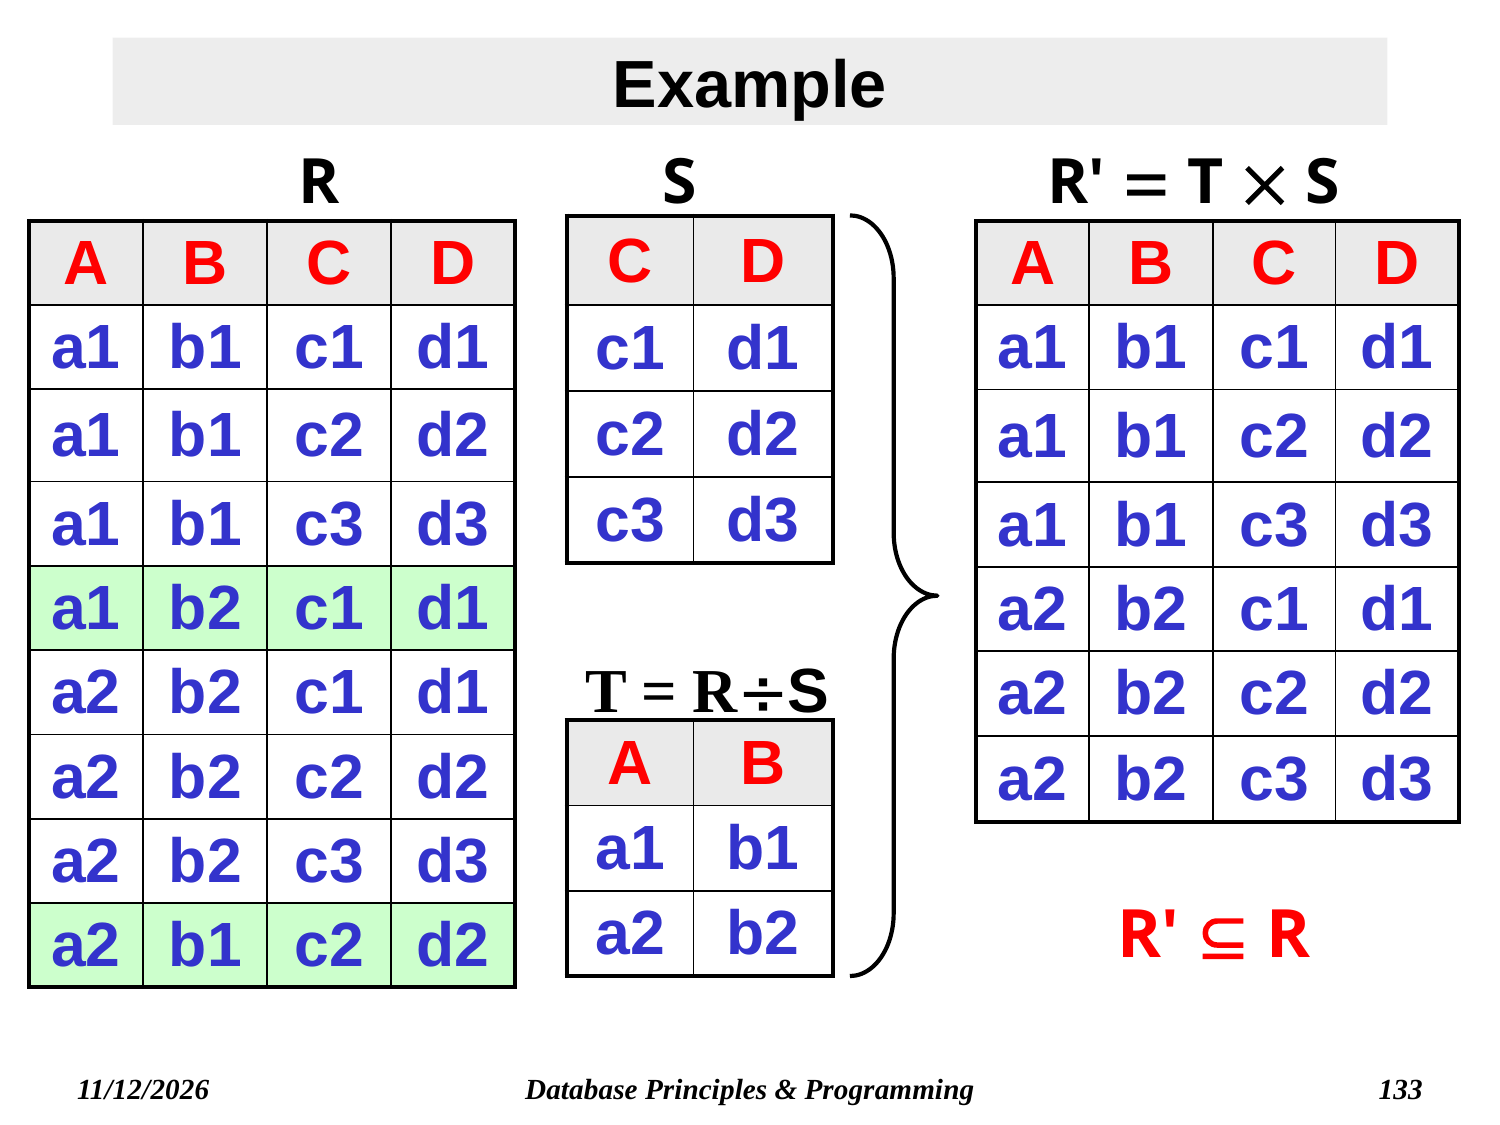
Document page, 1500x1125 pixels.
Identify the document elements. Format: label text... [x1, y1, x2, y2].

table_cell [1214, 652, 1335, 735]
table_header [268, 223, 390, 304]
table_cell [144, 735, 266, 818]
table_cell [144, 390, 266, 481]
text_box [629, 141, 731, 217]
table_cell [31, 390, 142, 481]
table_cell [978, 568, 1088, 650]
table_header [694, 218, 831, 304]
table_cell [569, 306, 693, 390]
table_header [144, 223, 266, 304]
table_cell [978, 390, 1088, 481]
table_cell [31, 904, 142, 985]
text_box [1004, 883, 1424, 979]
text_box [112, 141, 525, 217]
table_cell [1336, 390, 1457, 481]
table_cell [31, 735, 142, 818]
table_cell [1336, 306, 1457, 389]
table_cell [1214, 737, 1335, 820]
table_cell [694, 392, 831, 476]
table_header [569, 725, 693, 805]
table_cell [1336, 652, 1457, 735]
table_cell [31, 820, 142, 902]
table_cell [144, 306, 266, 388]
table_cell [268, 390, 390, 481]
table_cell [1214, 390, 1335, 481]
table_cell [392, 735, 513, 818]
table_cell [392, 651, 513, 734]
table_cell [569, 478, 693, 561]
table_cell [569, 892, 693, 974]
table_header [392, 223, 513, 304]
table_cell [144, 651, 266, 734]
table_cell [1214, 483, 1335, 566]
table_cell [1336, 483, 1457, 566]
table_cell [1214, 568, 1335, 650]
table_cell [1090, 652, 1212, 735]
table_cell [268, 904, 390, 985]
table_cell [144, 820, 266, 902]
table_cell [694, 892, 831, 974]
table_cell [1336, 737, 1457, 820]
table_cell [268, 735, 390, 818]
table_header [569, 218, 693, 304]
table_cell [1090, 390, 1212, 481]
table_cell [569, 392, 693, 476]
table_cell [1214, 306, 1335, 389]
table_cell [392, 904, 513, 985]
title Example [112, 37, 1388, 126]
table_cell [392, 482, 513, 565]
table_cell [31, 567, 142, 649]
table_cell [144, 904, 266, 985]
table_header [31, 223, 142, 304]
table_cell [978, 737, 1088, 820]
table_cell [392, 820, 513, 902]
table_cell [268, 651, 390, 734]
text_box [538, 215, 938, 977]
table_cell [268, 482, 390, 565]
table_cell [392, 390, 513, 481]
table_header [1090, 223, 1212, 304]
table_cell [1336, 568, 1457, 650]
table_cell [694, 806, 831, 890]
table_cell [1090, 737, 1212, 820]
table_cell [268, 306, 390, 388]
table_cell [392, 306, 513, 388]
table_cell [1090, 306, 1212, 389]
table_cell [31, 306, 142, 388]
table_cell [978, 306, 1088, 389]
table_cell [1090, 483, 1212, 566]
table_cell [694, 306, 831, 390]
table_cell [978, 652, 1088, 735]
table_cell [694, 478, 831, 561]
text_box [1124, 1062, 1438, 1113]
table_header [1336, 223, 1457, 304]
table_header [694, 725, 831, 805]
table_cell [392, 567, 513, 649]
text_box Database Principles & Programming [425, 1062, 1075, 1113]
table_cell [569, 806, 693, 890]
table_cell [978, 483, 1088, 566]
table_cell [1090, 568, 1212, 650]
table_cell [144, 567, 266, 649]
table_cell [31, 482, 142, 565]
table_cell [268, 820, 390, 902]
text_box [987, 141, 1400, 217]
text_box [62, 1062, 375, 1113]
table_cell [144, 482, 266, 565]
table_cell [31, 651, 142, 734]
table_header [978, 223, 1088, 304]
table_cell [268, 567, 390, 649]
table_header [1214, 223, 1335, 304]
